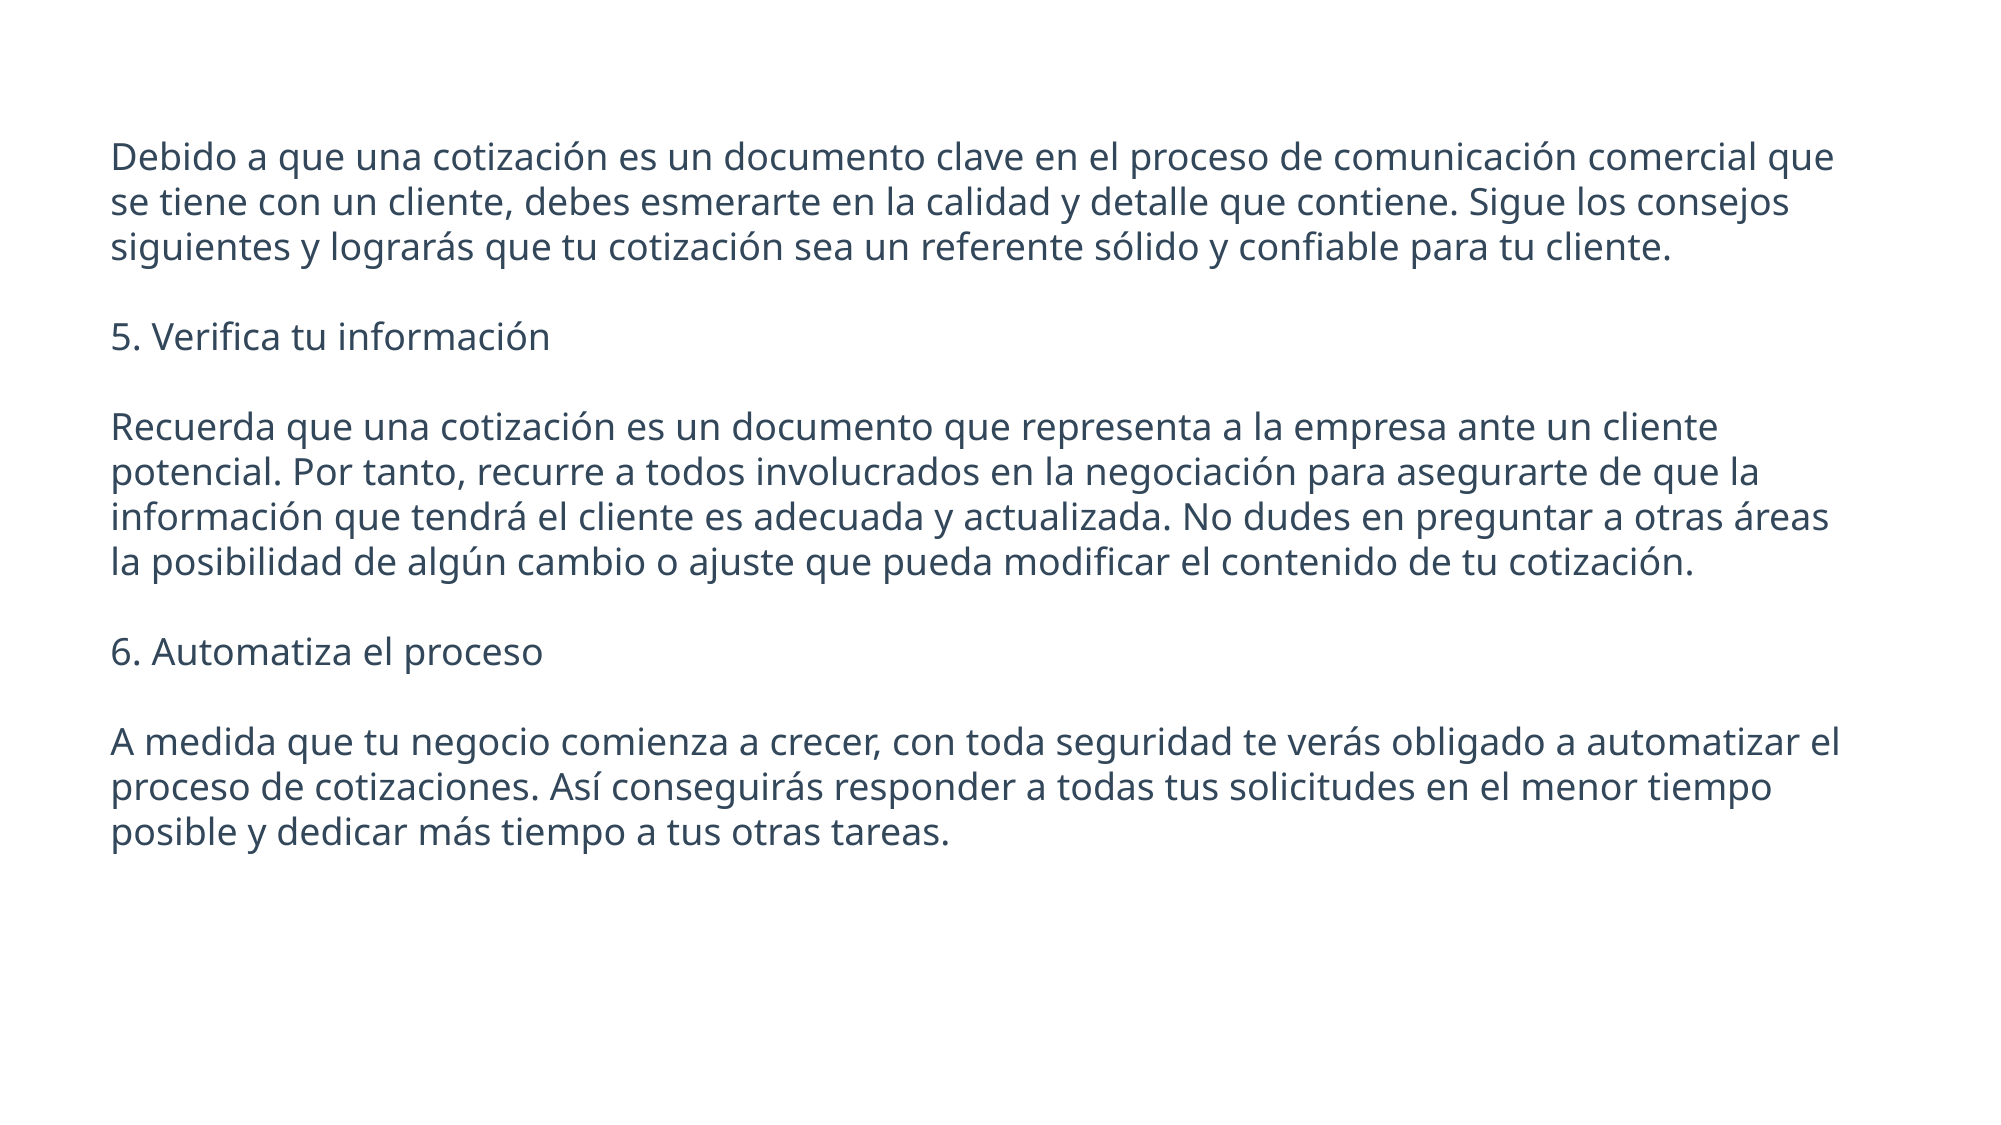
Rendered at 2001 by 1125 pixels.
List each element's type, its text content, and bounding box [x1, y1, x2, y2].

text_box Debido a que una cotización es un documento clave en el proceso de comunicación comercial que se tiene con un cliente, debes esmerarte en la calidad y detalle que contiene. Sigue los consejos siguientes y lograrás que tu cotización sea un referente sólido y confiable para tu cliente. 5. Verifica tu información Recuerda que una cotización es un documento que representa a la empresa ante un cliente potencial. Por tanto, recurre a todos involucrados en la negociación para asegurarte de que la información que tendrá el cliente es adecuada y actualizada. No dudes en preguntar a otras áreas la posibilidad de algún cambio o ajuste que pueda modificar el contenido de tu cotización. 6. Automatiza el proceso A medida que tu negocio comienza a crecer, con toda seguridad te verás obligado a automatizar el proceso de cotizaciones. Así conseguirás responder a todas tus solicitudes en el menor tiempo posible y dedicar más tiempo a tus otras tareas. [95, 126, 1877, 861]
